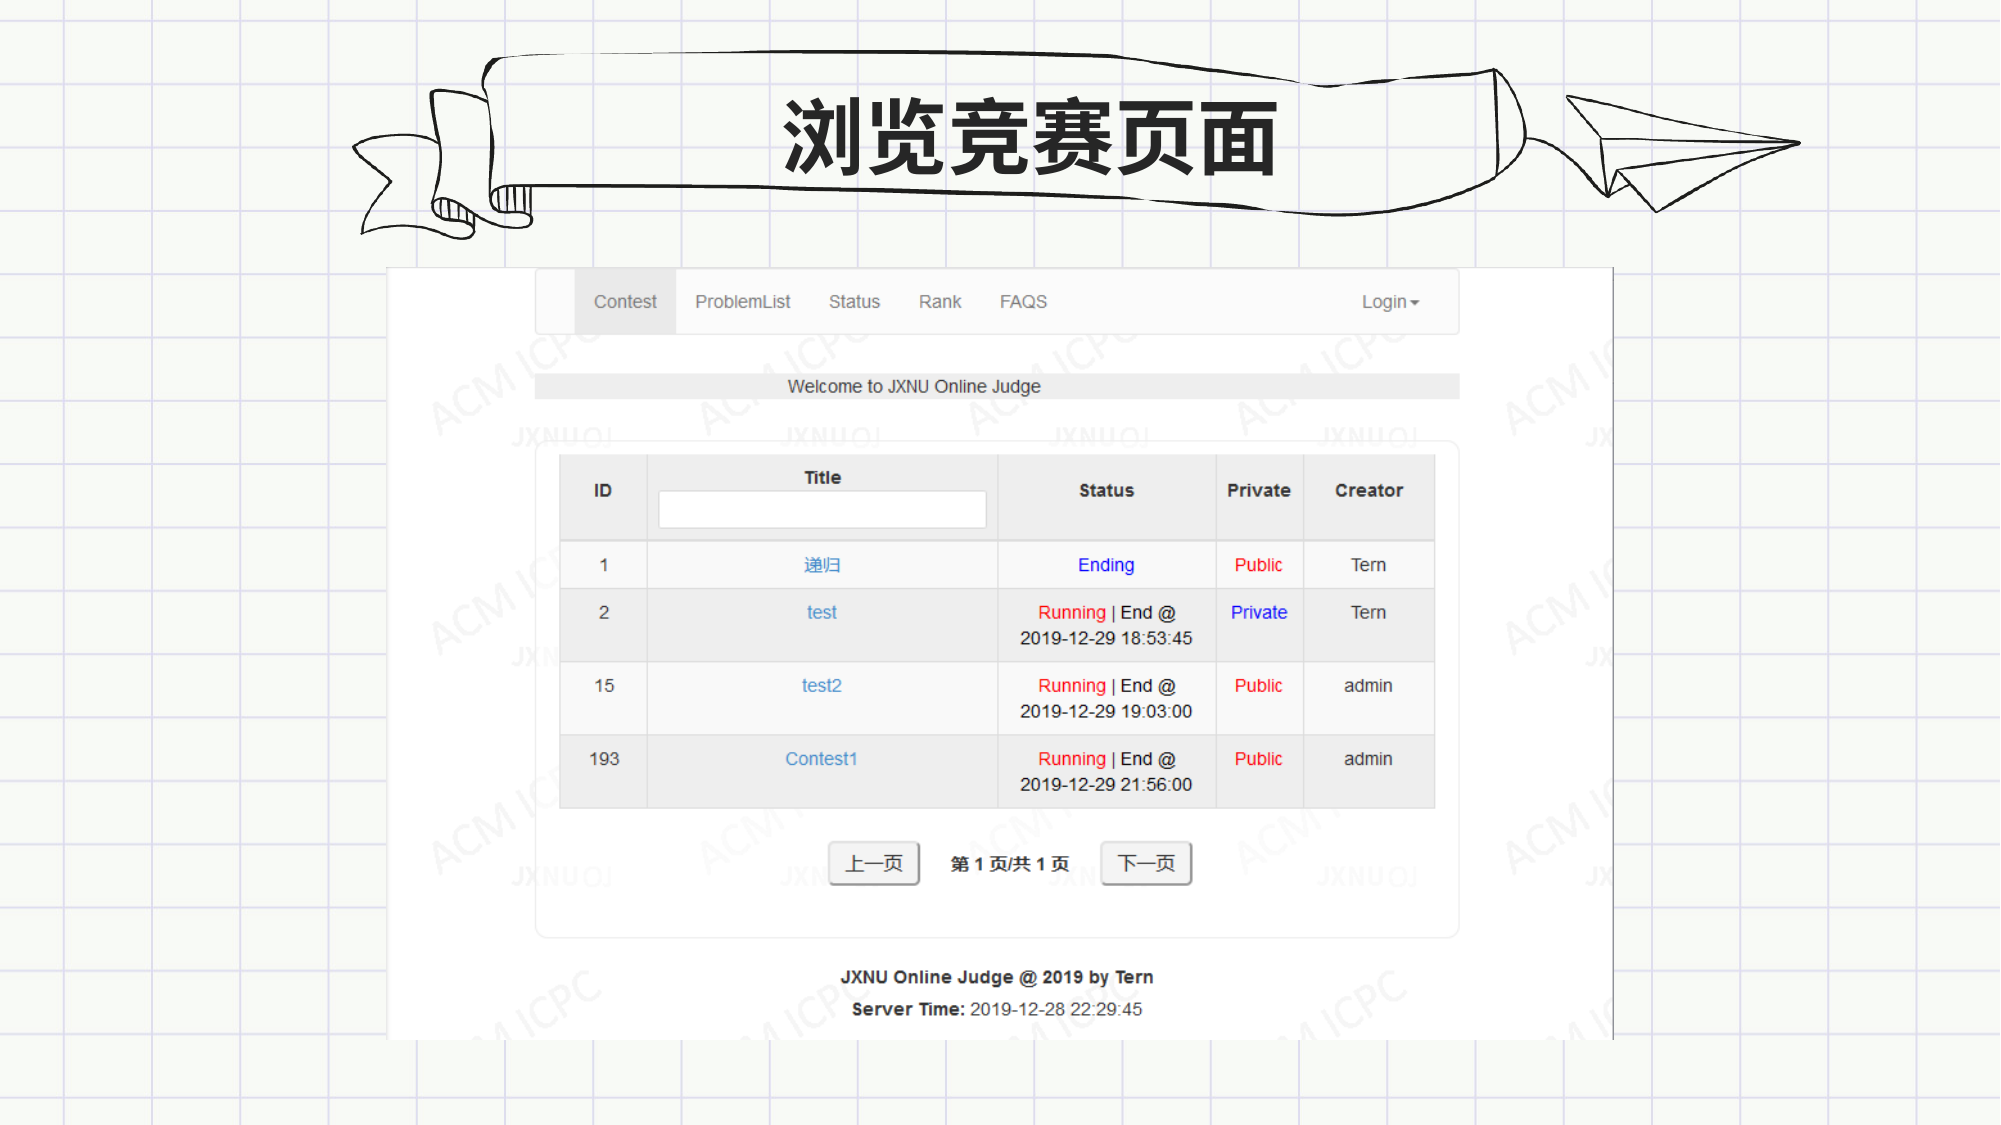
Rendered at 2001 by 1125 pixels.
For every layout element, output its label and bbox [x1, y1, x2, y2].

picture [386, 267, 1614, 1040]
picture [352, 50, 1801, 240]
